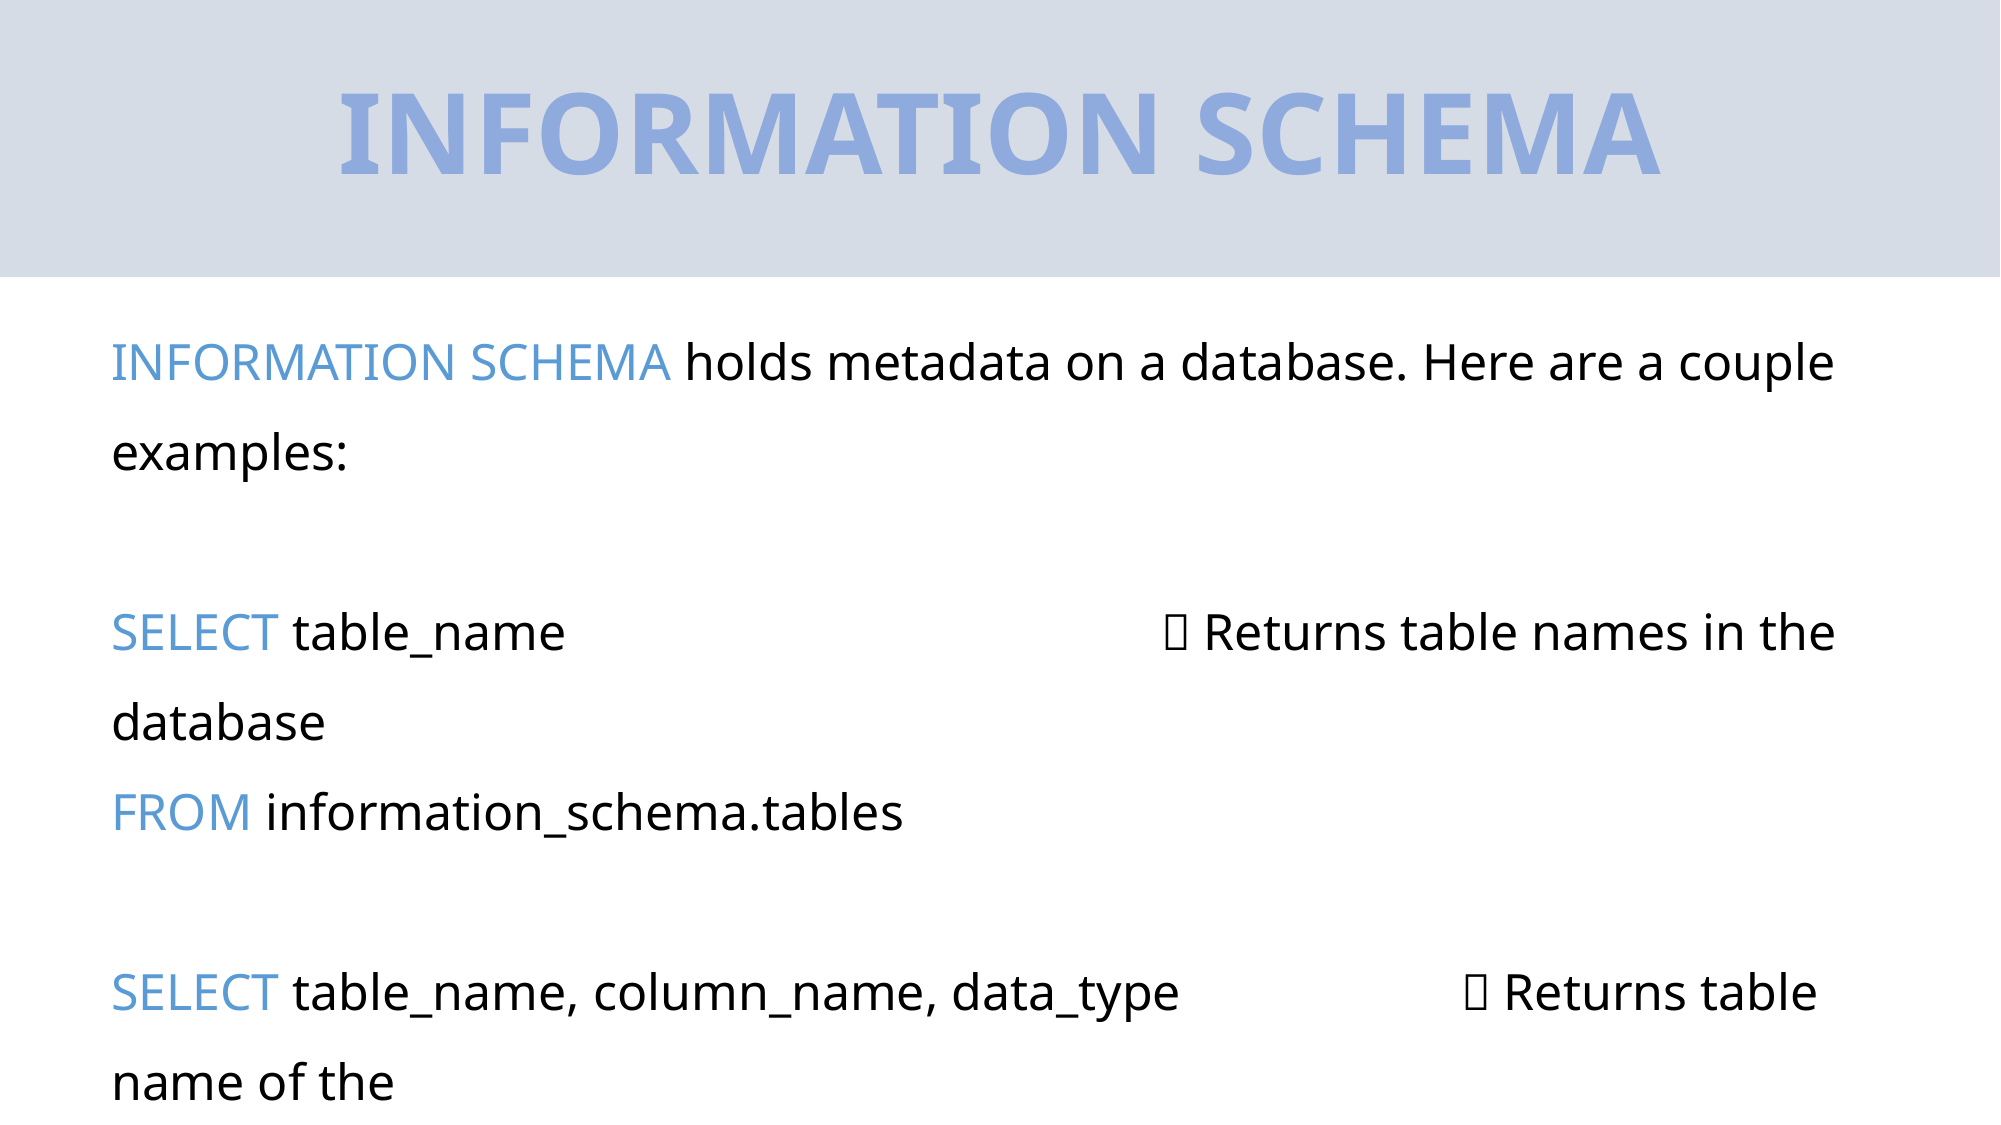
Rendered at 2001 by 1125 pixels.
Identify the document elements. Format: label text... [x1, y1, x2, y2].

text_box INFORMATION SCHEMA holds metadata on a database. Here are a couple examples: SELECT table_name  Returns table names in the database FROM information_schema.tables SELECT table_name, column_name, data_type  Returns table name of the FROM information_schema.columns ‘table_name’ table in the WHERE table_schema = ‘database_name’ ‘database_name’ database with AND table_name = ‘table_name’ its column names and data types [96, 292, 1904, 1125]
title INFORMATION SCHEMA [0, 0, 2000, 278]
